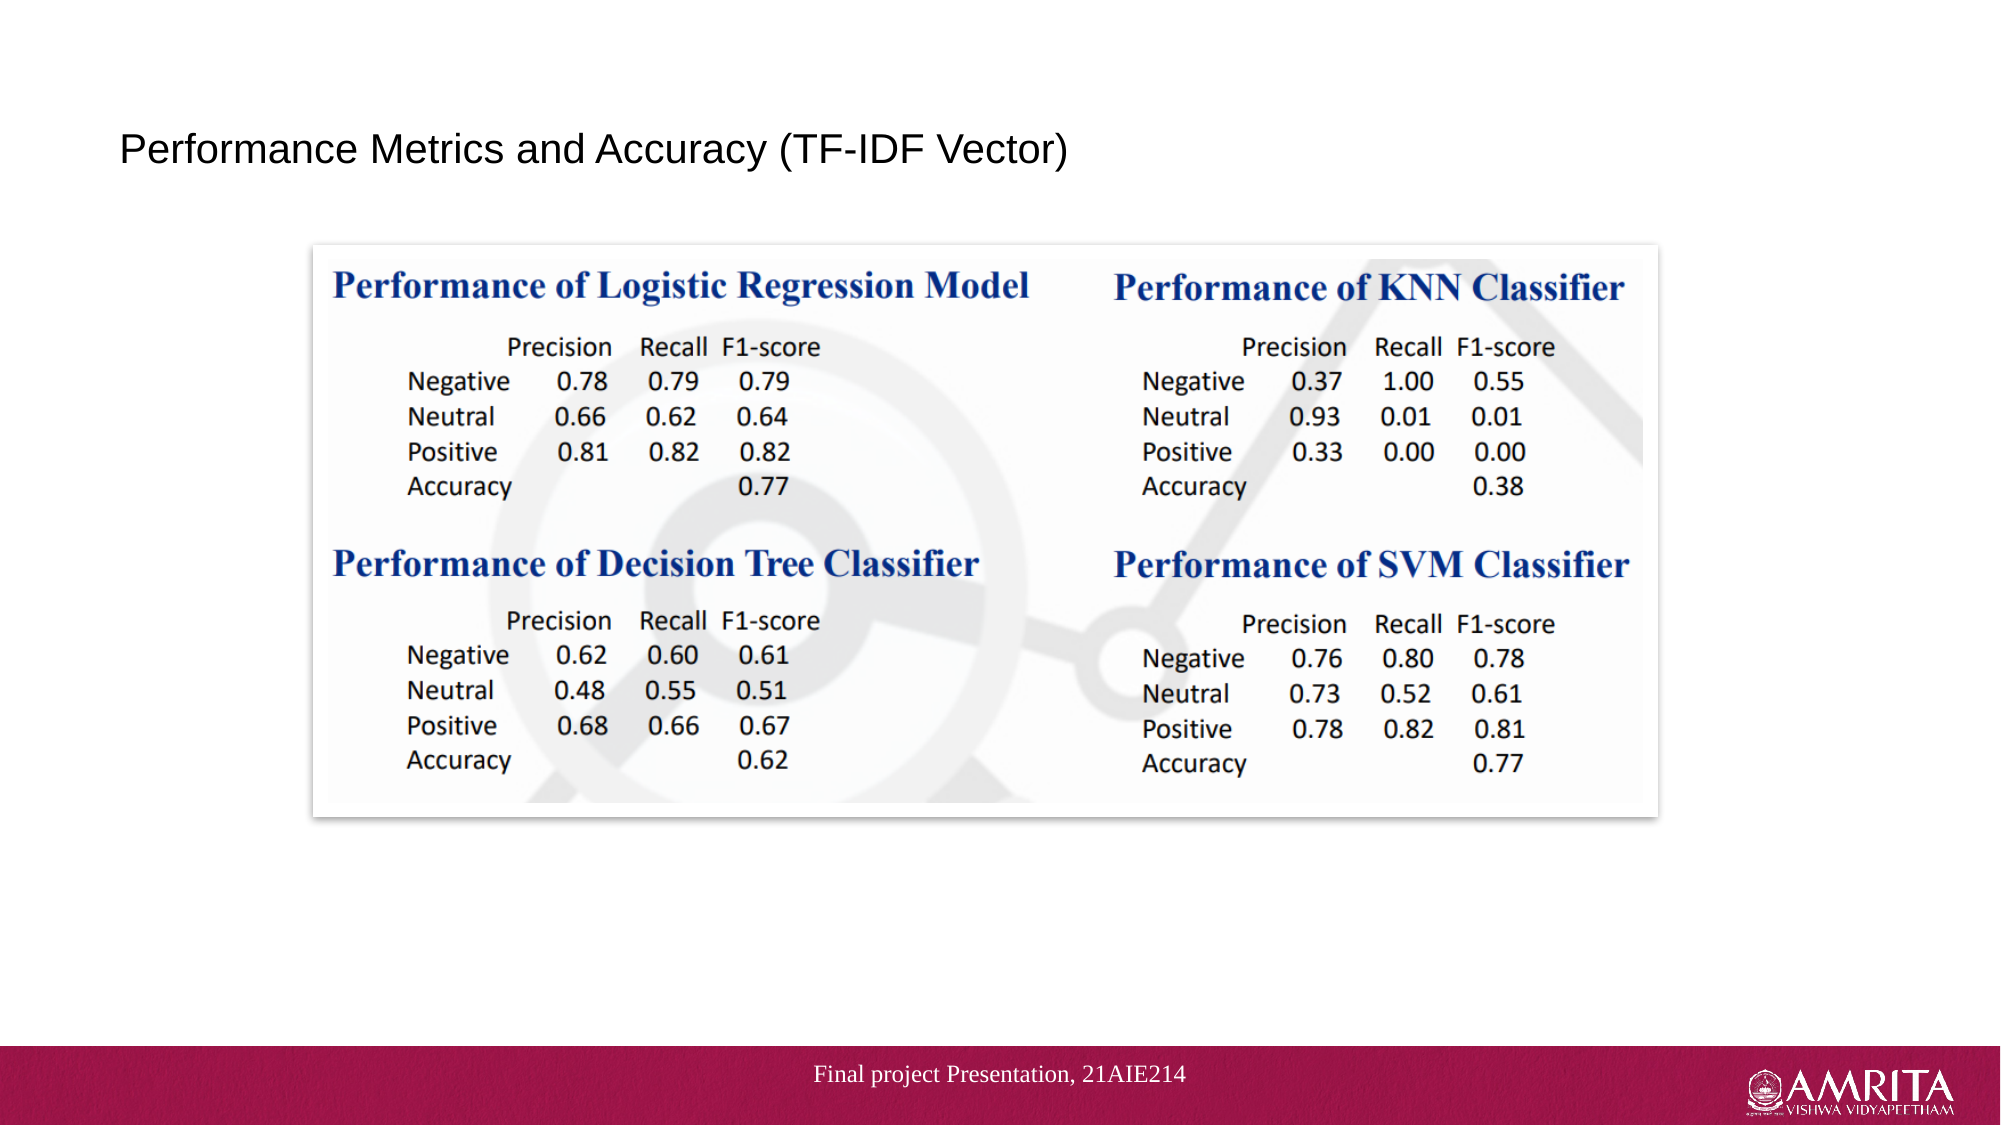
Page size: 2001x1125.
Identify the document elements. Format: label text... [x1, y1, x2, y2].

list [327, 259, 1644, 803]
picture [0, 1046, 2001, 1125]
footer Final project Presentation, 21AIE214 [662, 1042, 1338, 1103]
text_box Performance Metrics and Accuracy (TF-IDF Vector) [104, 114, 1085, 180]
